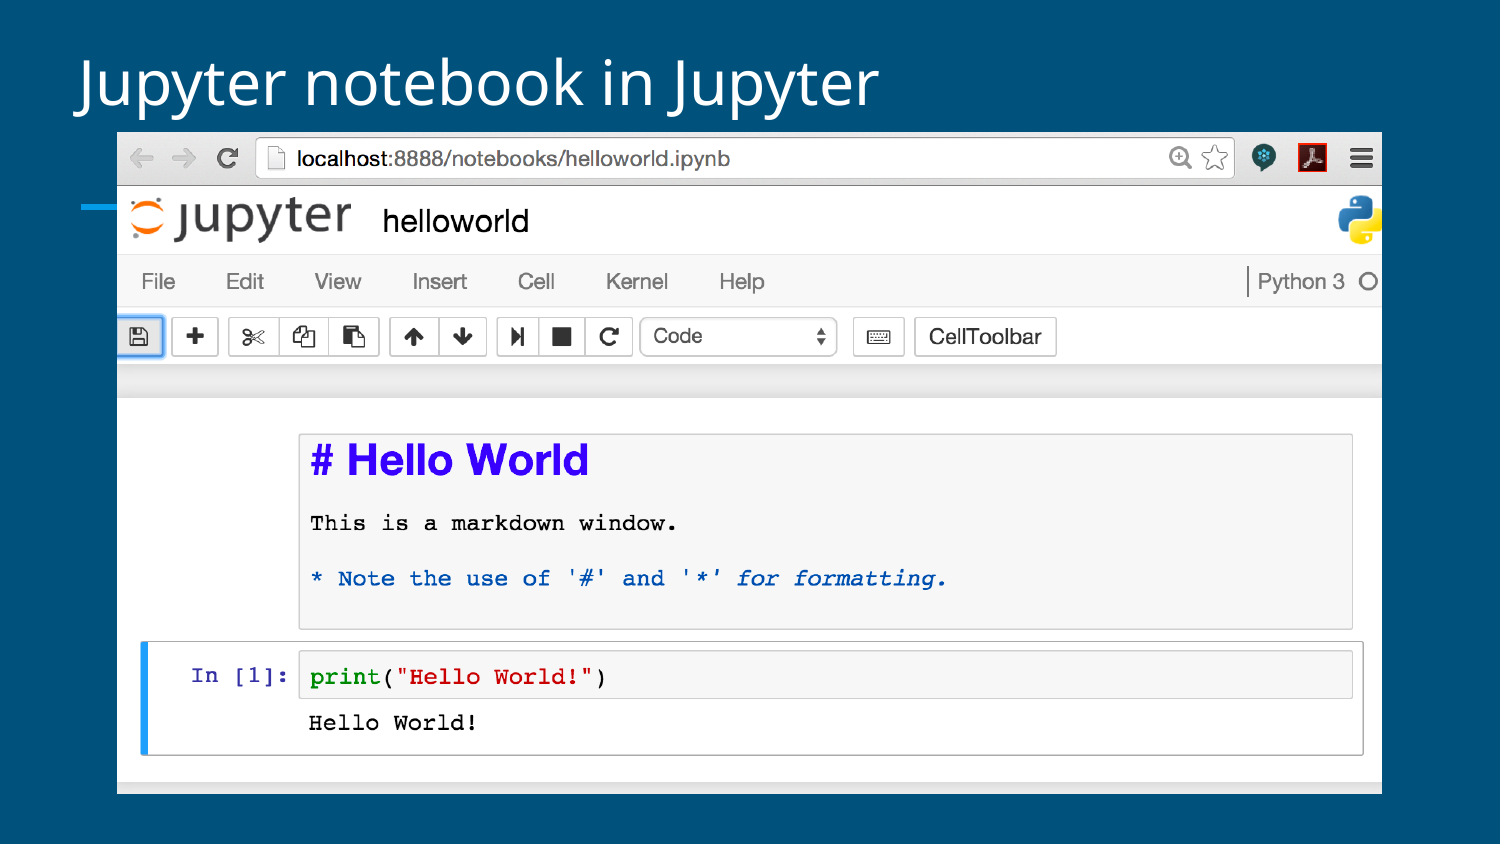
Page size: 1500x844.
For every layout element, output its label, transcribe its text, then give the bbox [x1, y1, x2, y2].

picture [118, 133, 1381, 793]
title Jupyter notebook in Jupyter [63, 20, 1437, 133]
